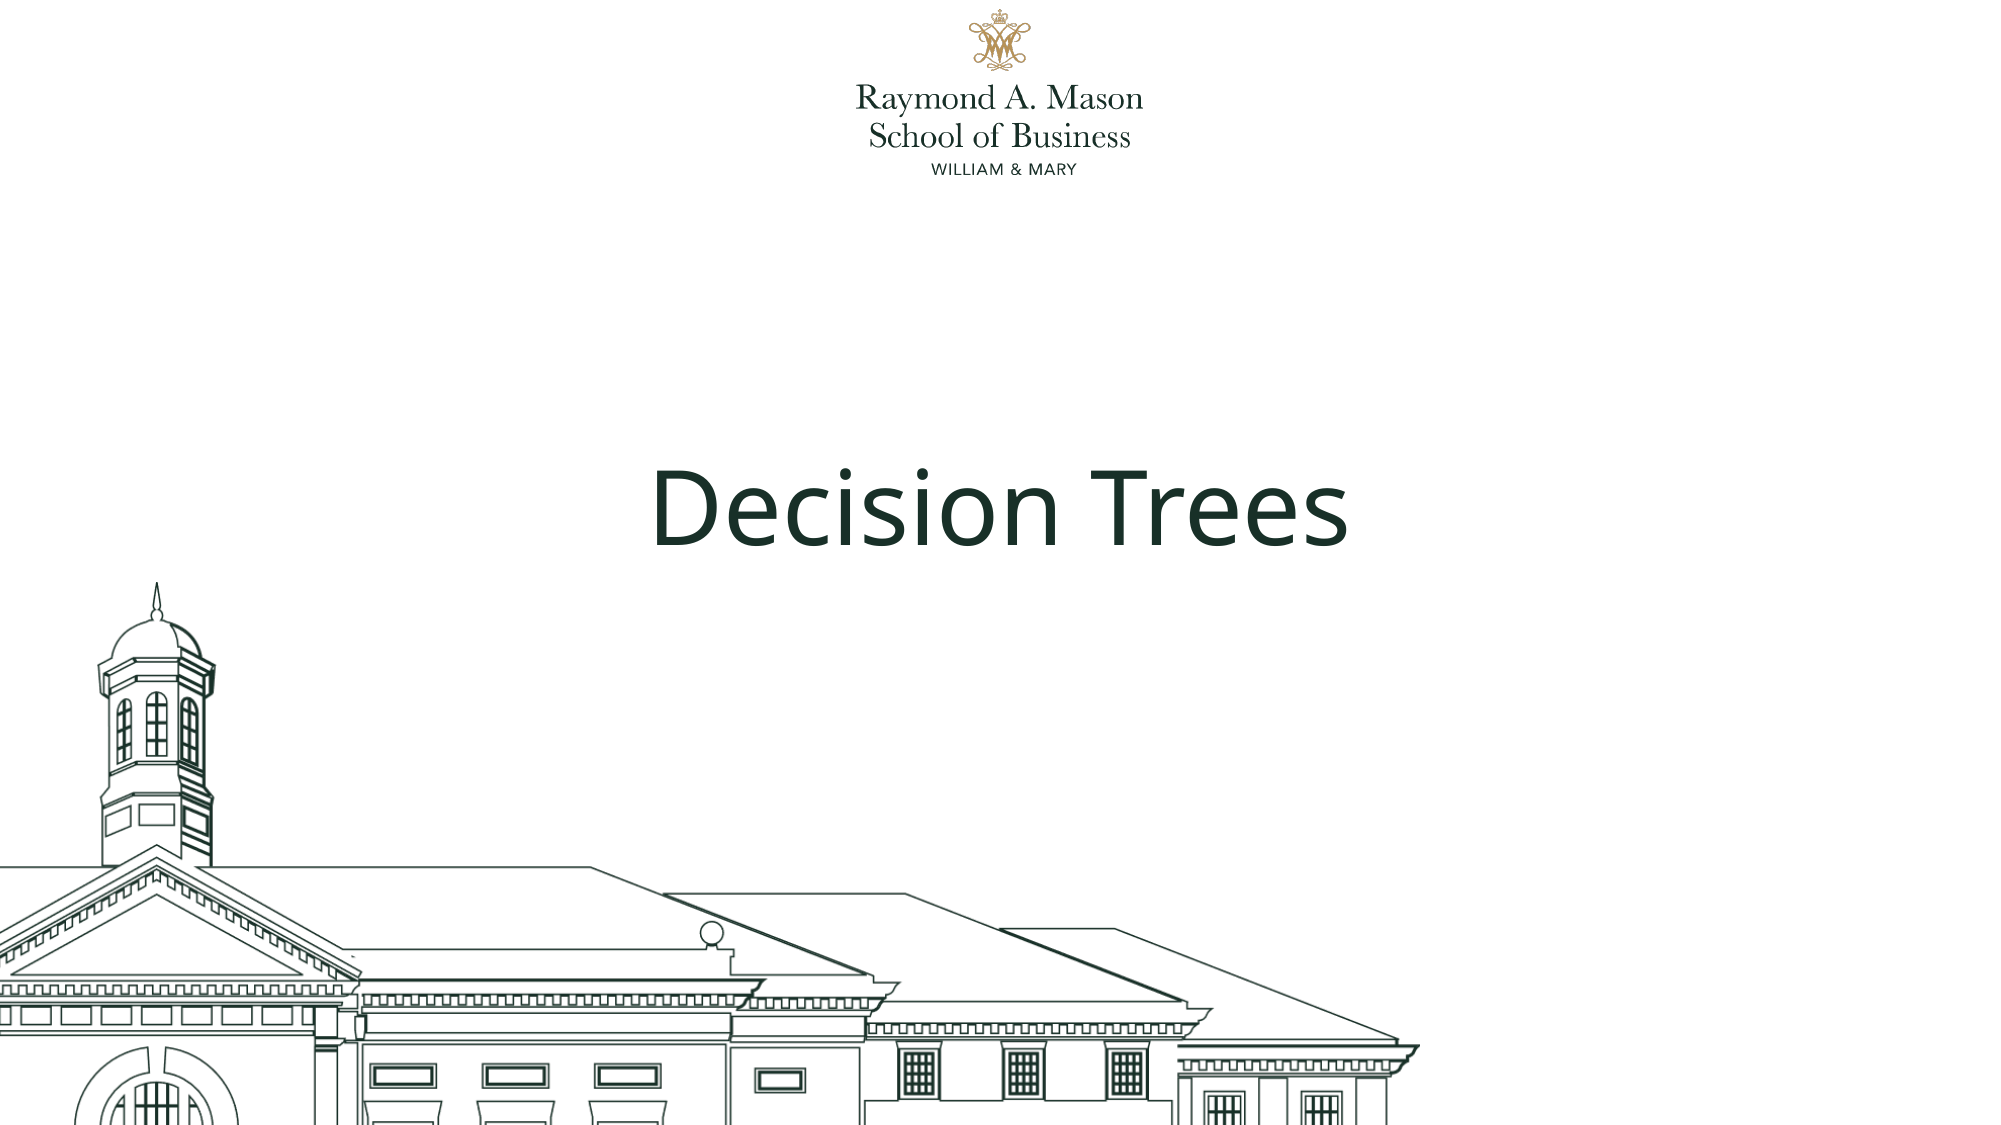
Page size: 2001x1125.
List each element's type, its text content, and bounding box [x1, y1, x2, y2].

title Decision Trees [249, 184, 1750, 576]
picture [0, 582, 1420, 1125]
picture [856, 9, 1143, 175]
